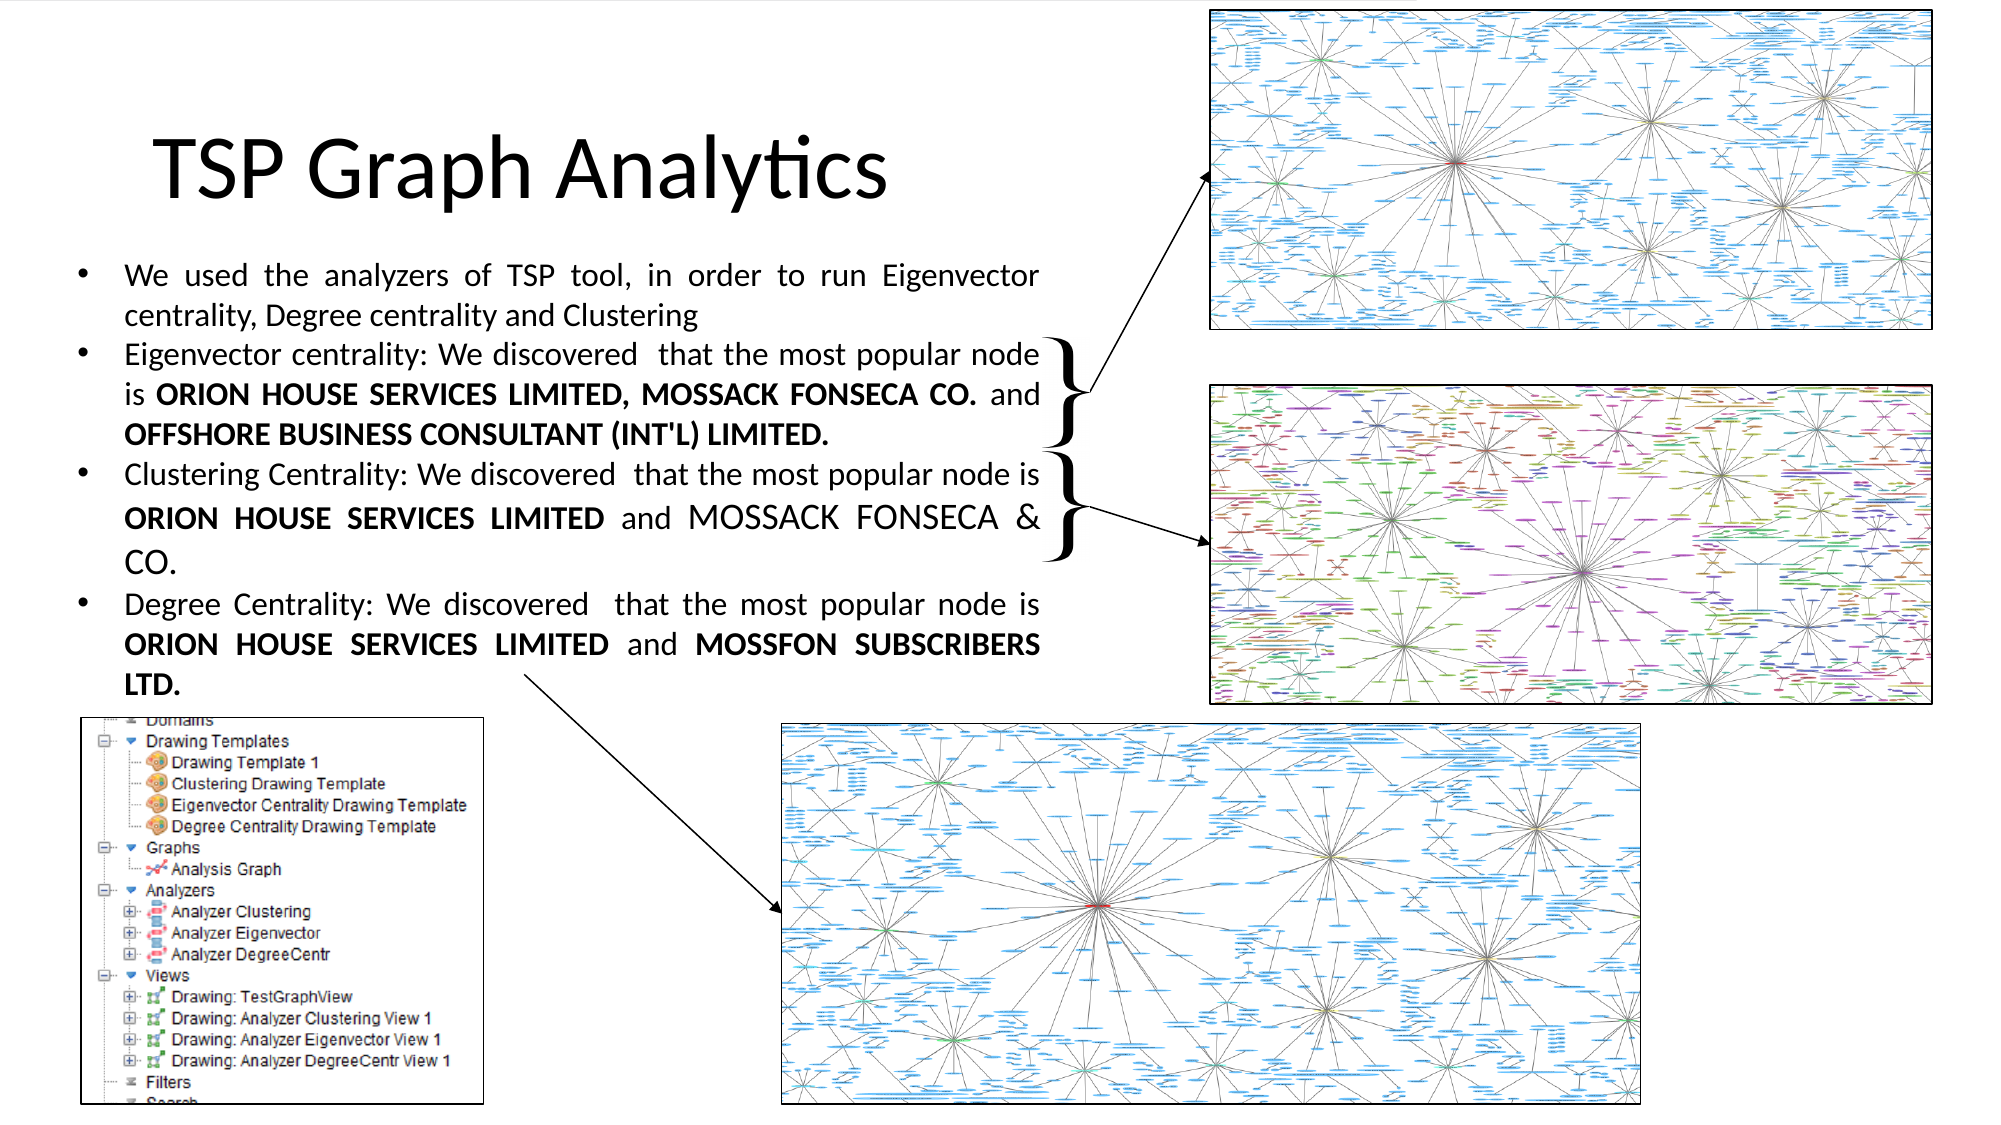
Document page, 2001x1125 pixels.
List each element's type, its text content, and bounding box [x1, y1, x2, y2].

picture [1041, 451, 1090, 563]
picture [781, 724, 1640, 1104]
picture [1210, 10, 1932, 330]
picture [81, 718, 483, 1104]
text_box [523, 674, 783, 914]
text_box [1089, 169, 1212, 393]
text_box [1094, 506, 1212, 545]
title TSP Graph Analytics [137, 59, 1205, 278]
picture [1210, 385, 1932, 704]
text_box We used the analyzers of TSP tool, in order to run Eigenvector centrality, Degree centrality and Clustering Eigenvector centrality: We discovered that the most popular node is ORION HOUSE SERVICES LIMITED, MOSSACK FONSECA CO. and OFFSHORE BUSINESS CONSULTANT (INT'L) LIMITED. Clustering Centrality: We discovered that the most popular node is ORION HOUSE SERVICES LIMITED and MOSSACK FONSECA & CO. Degree Centrality: We discovered that the most popular node is ORION HOUSE SERVICES LIMITED and MOSSFON SUBSCRIBERS LTD. [62, 245, 1057, 710]
picture [1041, 336, 1090, 448]
